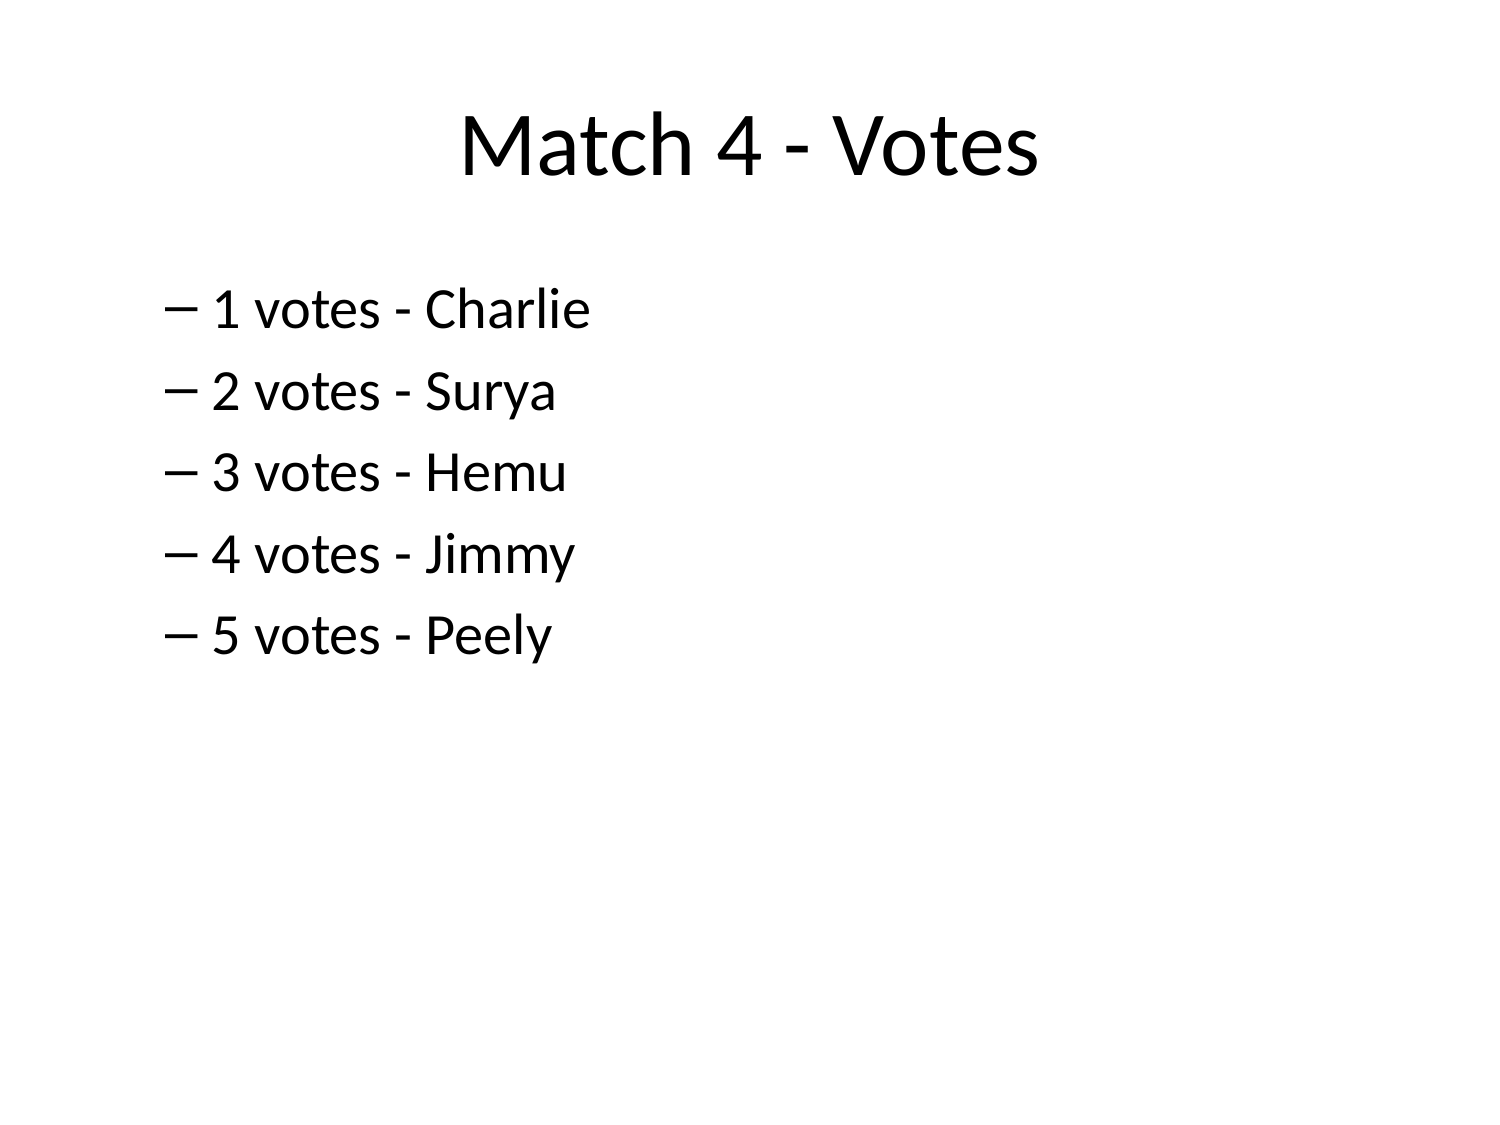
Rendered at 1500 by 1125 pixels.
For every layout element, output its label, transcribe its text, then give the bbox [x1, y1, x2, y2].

list 1 votes - Charlie 2 votes - Surya 3 votes - Hemu 4 votes - Jimmy 5 votes - Peely [75, 262, 1425, 1005]
title Match 4 - Votes [75, 45, 1425, 233]
